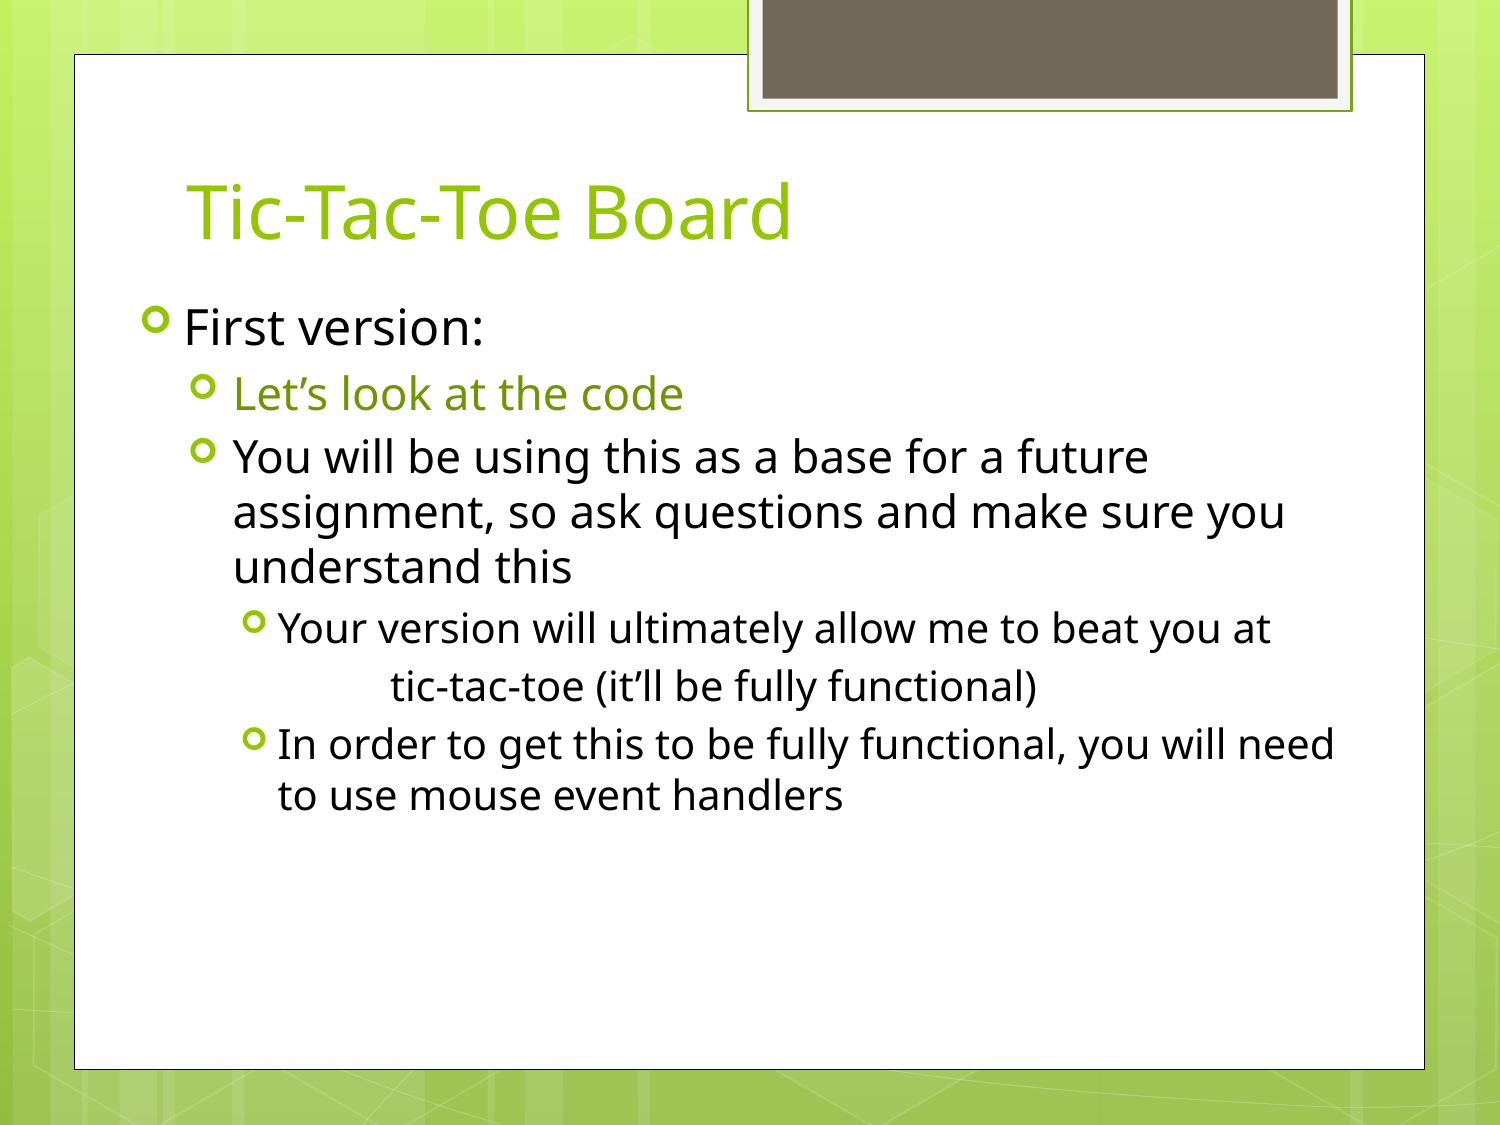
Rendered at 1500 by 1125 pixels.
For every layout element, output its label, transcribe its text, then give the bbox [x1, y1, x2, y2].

list First version: Let’s look at the code You will be using this as a base for a future assignment, so ask questions and make sure you understand this Your version will ultimately allow me to beat you at tic-tac-toe (it’ll be fully functional) In order to get this to be fully functional, you will need to use mouse event handlers [112, 287, 1388, 1063]
title Tic-Tac-Toe Board [171, 75, 1324, 263]
